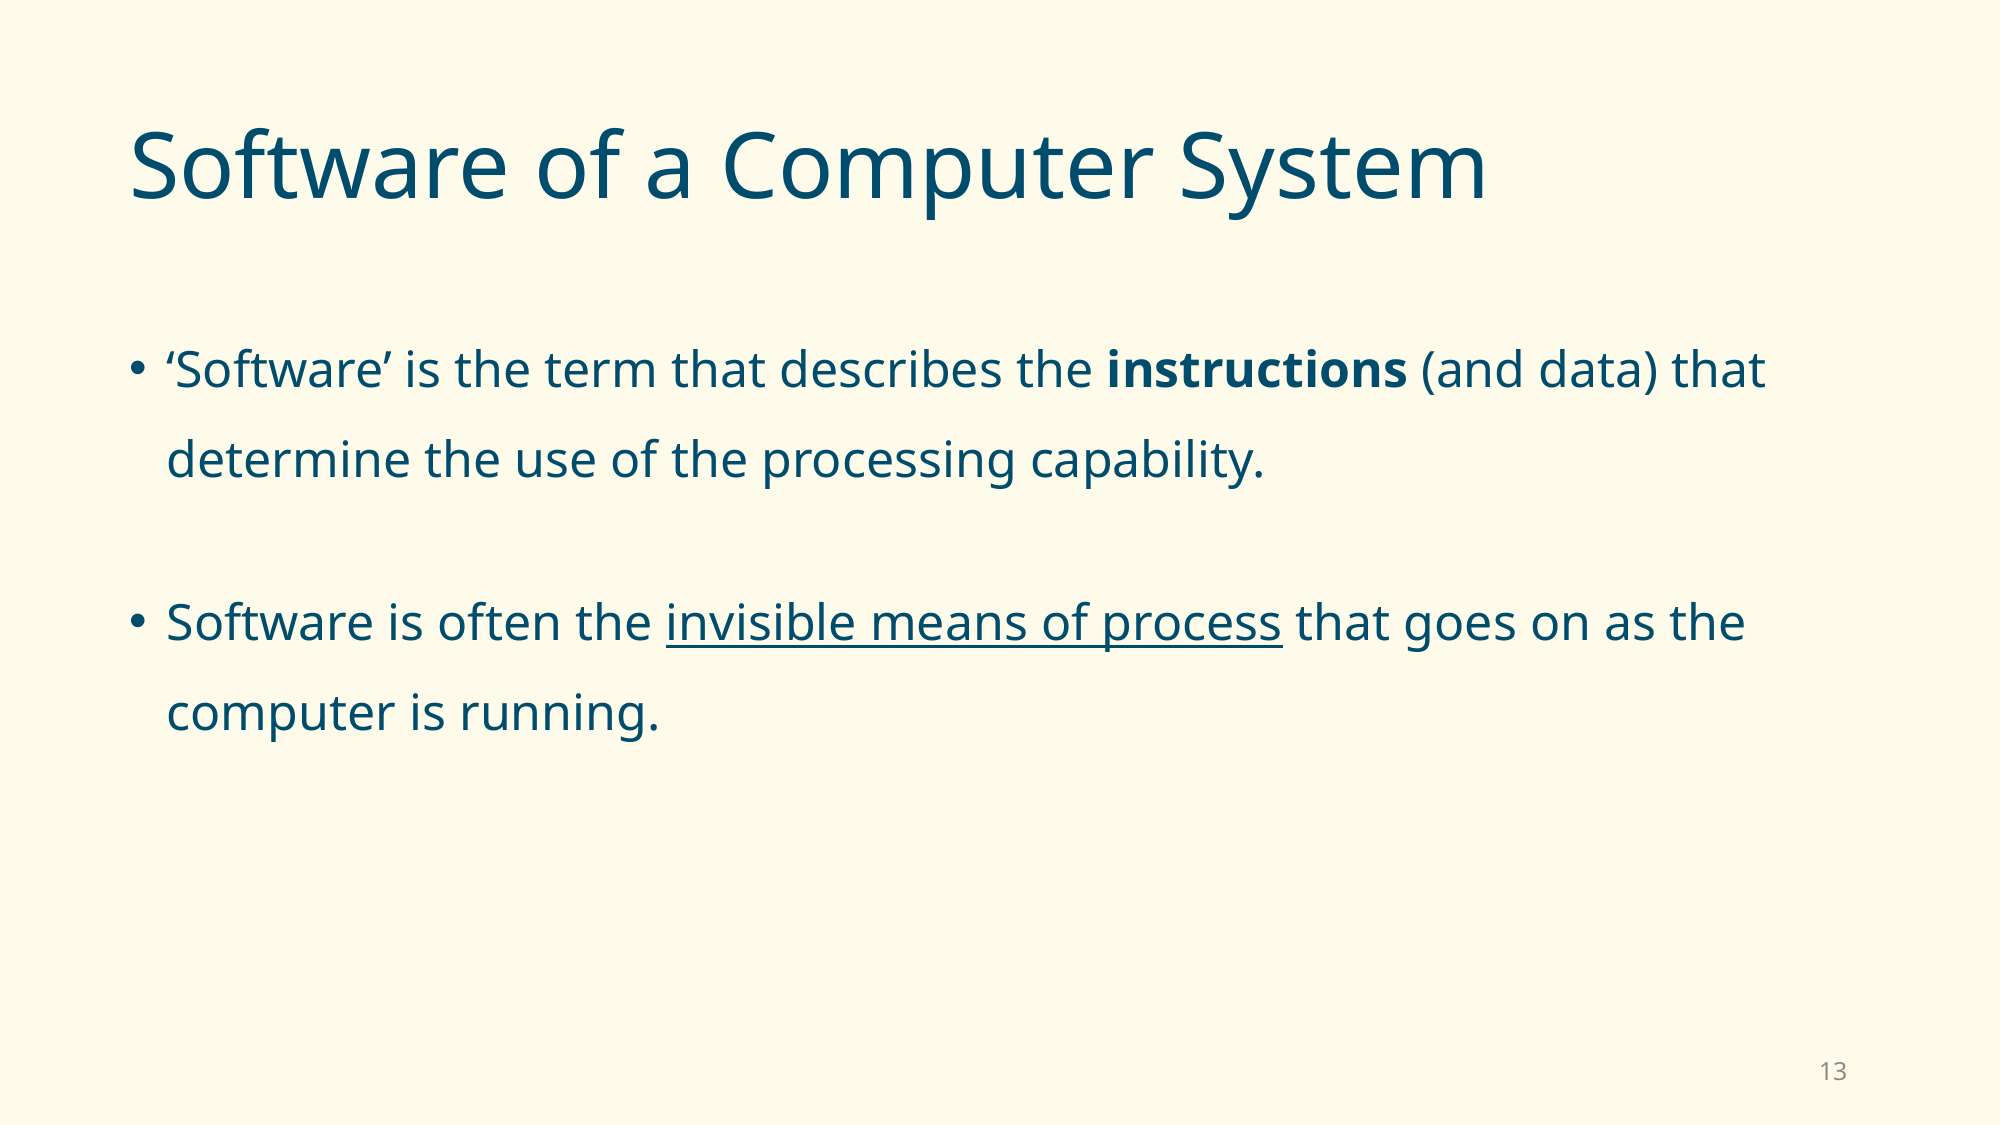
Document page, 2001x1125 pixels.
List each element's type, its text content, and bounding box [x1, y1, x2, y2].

slide_number 13 [1412, 1042, 1863, 1103]
title Software of a Computer System [114, 59, 1886, 278]
list ‘Software’ is the term that describes the instructions (and data) that determine the use of the processing capability. Software is often the invisible means of process that goes on as the computer is running. [114, 299, 1886, 1014]
